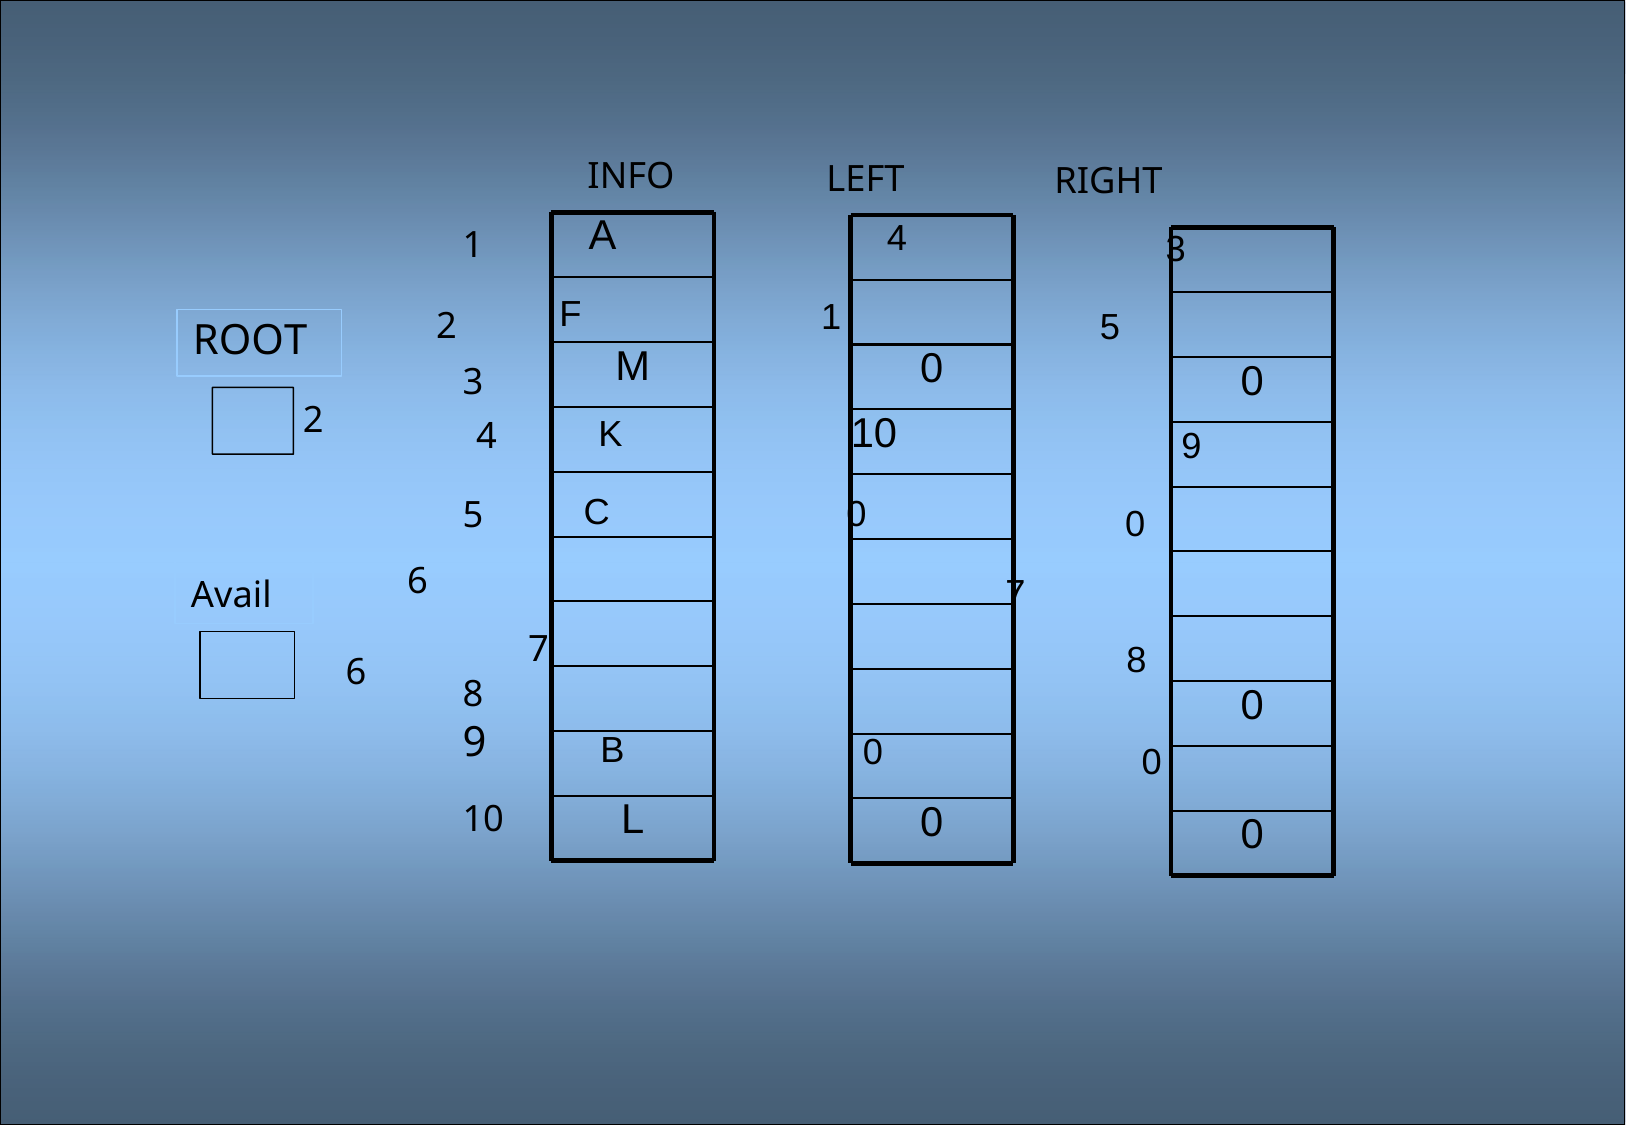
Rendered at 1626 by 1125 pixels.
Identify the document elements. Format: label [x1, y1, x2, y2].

text_box [0, 0, 1625, 1125]
